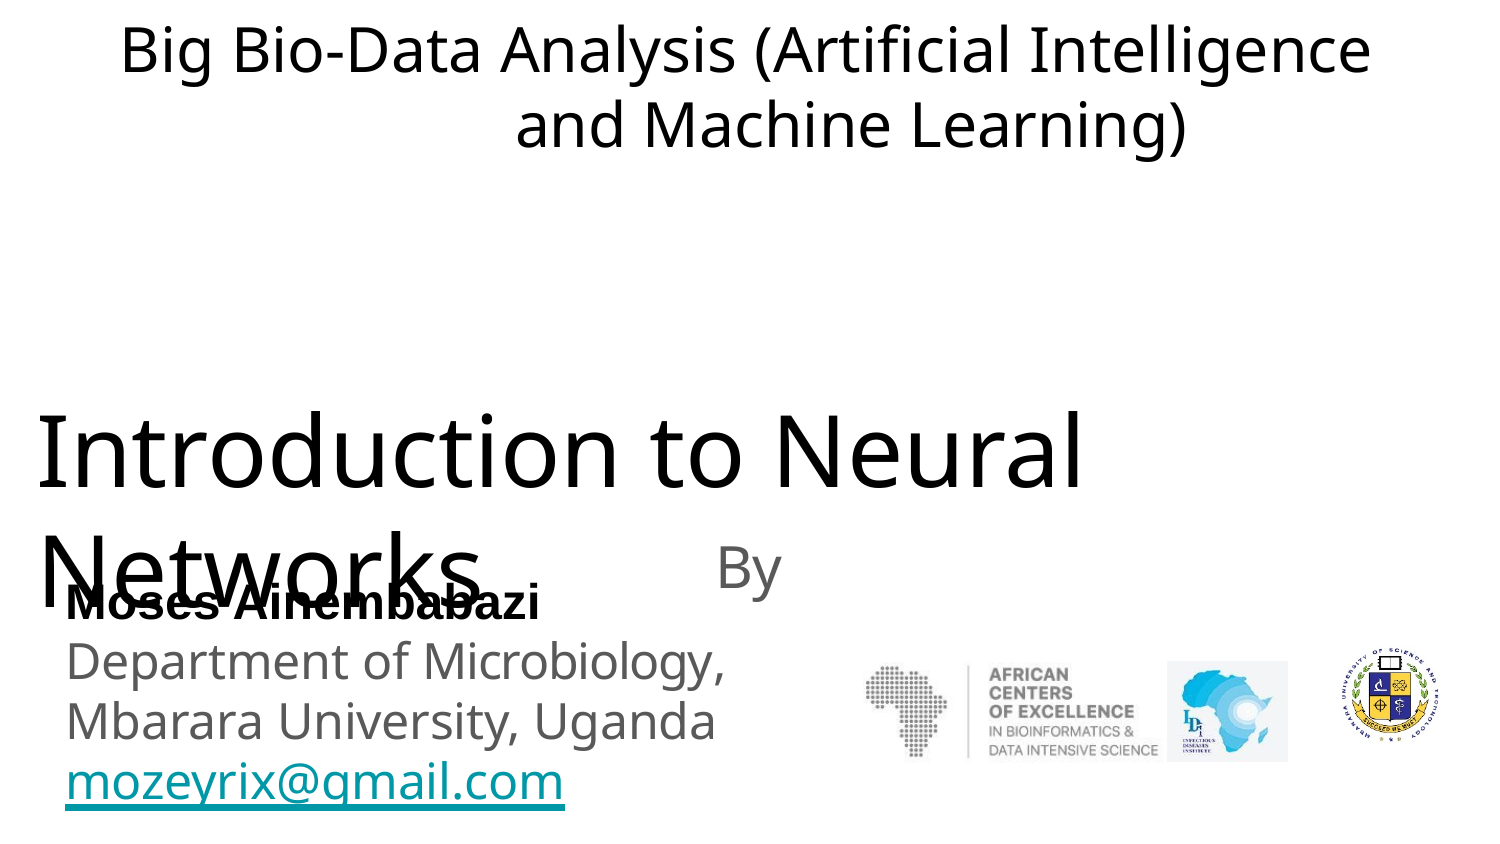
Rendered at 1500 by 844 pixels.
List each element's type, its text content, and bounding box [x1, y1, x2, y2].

text_box By [713, 527, 787, 600]
text_box Introduction to Neural Networks [34, 385, 1439, 628]
text_box Moses Ainembabazi [63, 567, 625, 627]
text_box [863, 660, 1288, 764]
title Big Bio-Data Analysis (Artificial Intelligence and Machine Learning) [11, 8, 1431, 161]
picture [1339, 643, 1442, 746]
text_box Department of Microbiology, Mbarara University, Uganda mozeyrix@gmail.com [63, 627, 823, 810]
